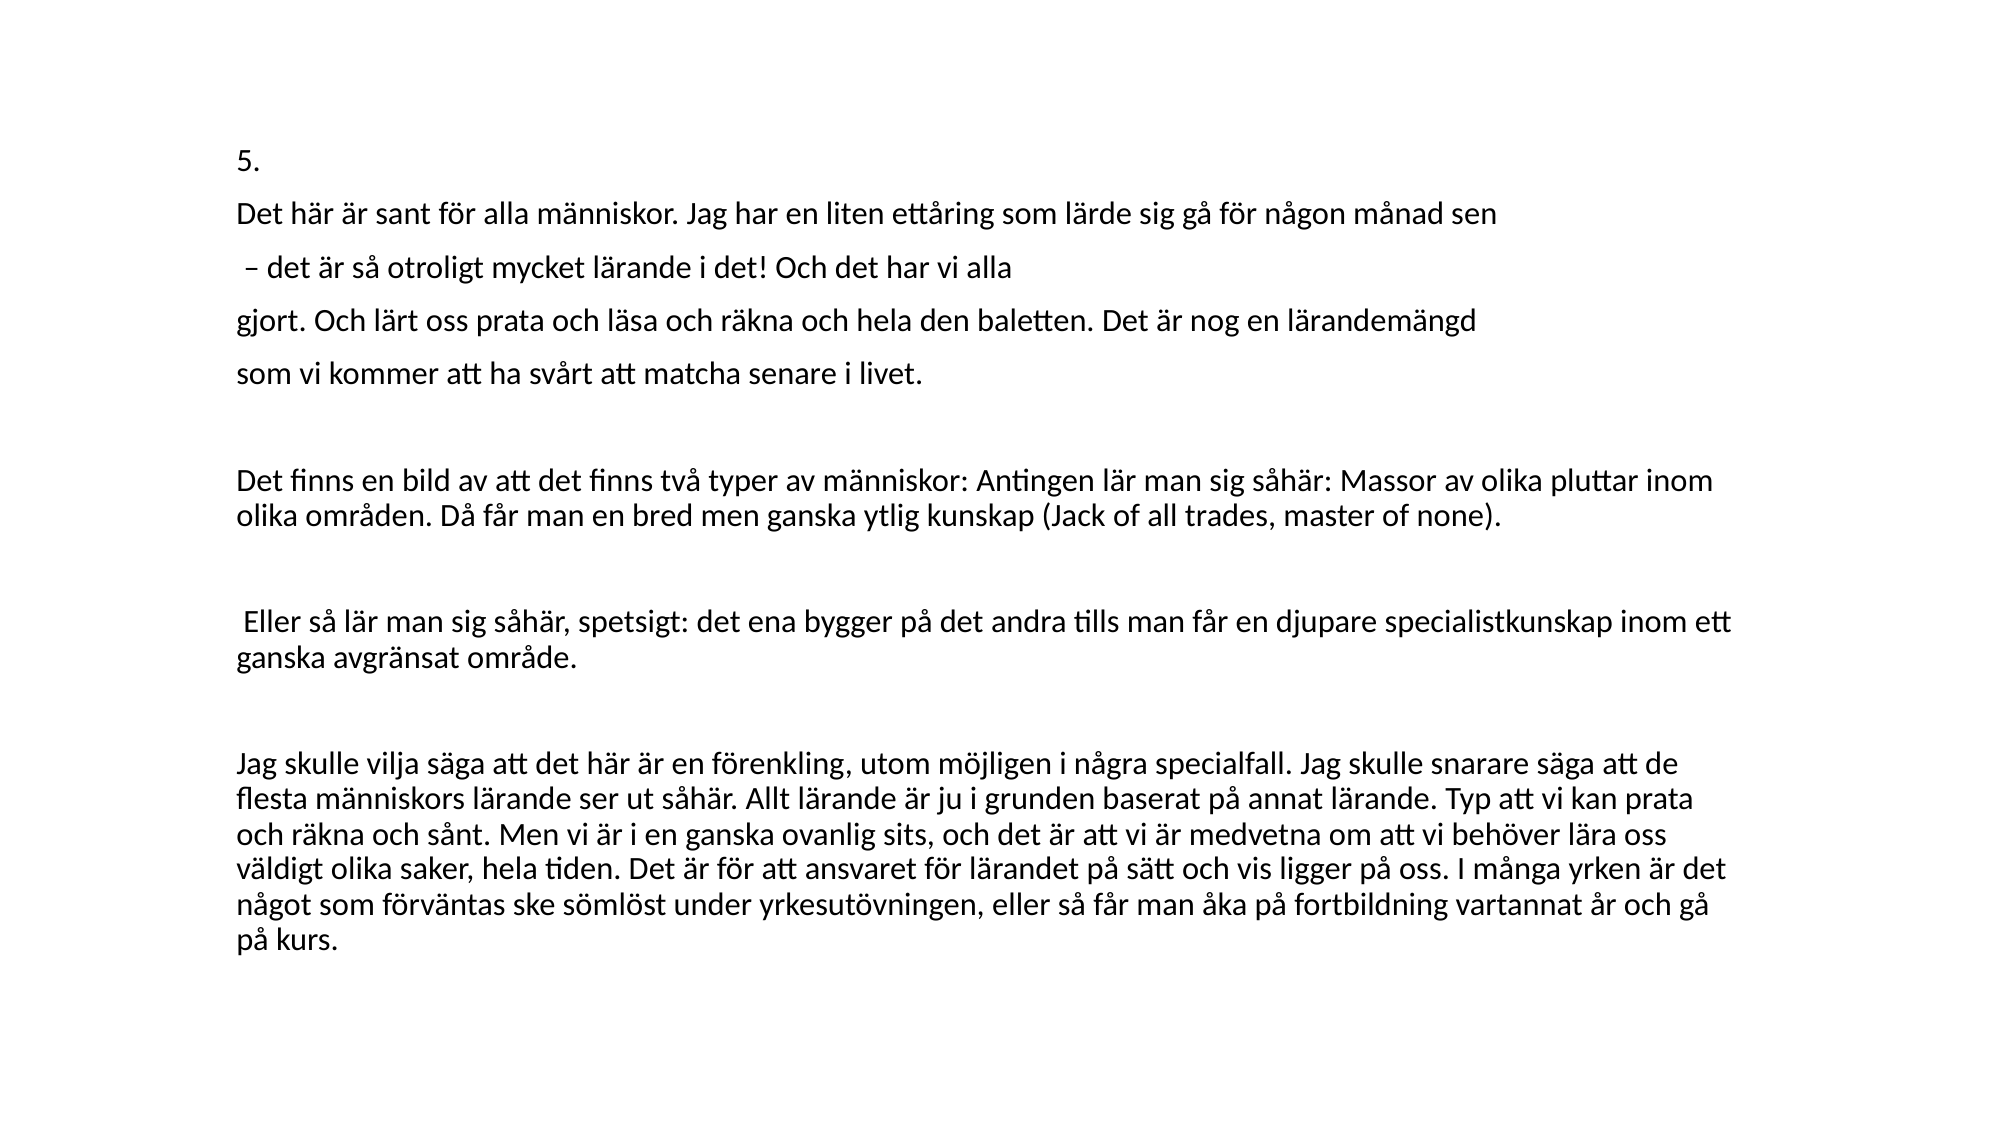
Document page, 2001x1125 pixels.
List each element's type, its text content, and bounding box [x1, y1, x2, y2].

subtitle 5. Det här är sant för alla människor. Jag har en liten ettåring som lärde sig gå för någon månad sen – det är så otroligt mycket lärande i det! Och det har vi alla gjort. Och lärt oss prata och läsa och räkna och hela den baletten. Det är nog en lärandemängd som vi kommer att ha svårt att matcha senare i livet. Det finns en bild av att det finns två typer av människor: Antingen lär man sig såhär: Massor av olika pluttar inom olika områden. Då får man en bred men ganska ytlig kunskap (Jack of all trades, master of none). Eller så lär man sig såhär, spetsigt: det ena bygger på det andra tills man får en djupare specialistkunskap inom ett ganska avgränsat område. Jag skulle vilja säga att det här är en förenkling, utom möjligen i några specialfall. Jag skulle snarare säga att de flesta människors lärande ser ut såhär. Allt lärande är ju i grunden baserat på annat lärande. Typ att vi kan prata och räkna och sånt. Men vi är i en ganska ovanlig sits, och det är att vi är medvetna om att vi behöver lära oss väldigt olika saker, hela tiden. Det är för att ansvaret för lärandet på sätt och vis ligger på oss. I många yrken är det något som förväntas ske sömlöst under yrkesutövningen, eller så får man åka på fortbildning vartannat år och gå på kurs. [221, 136, 1750, 973]
